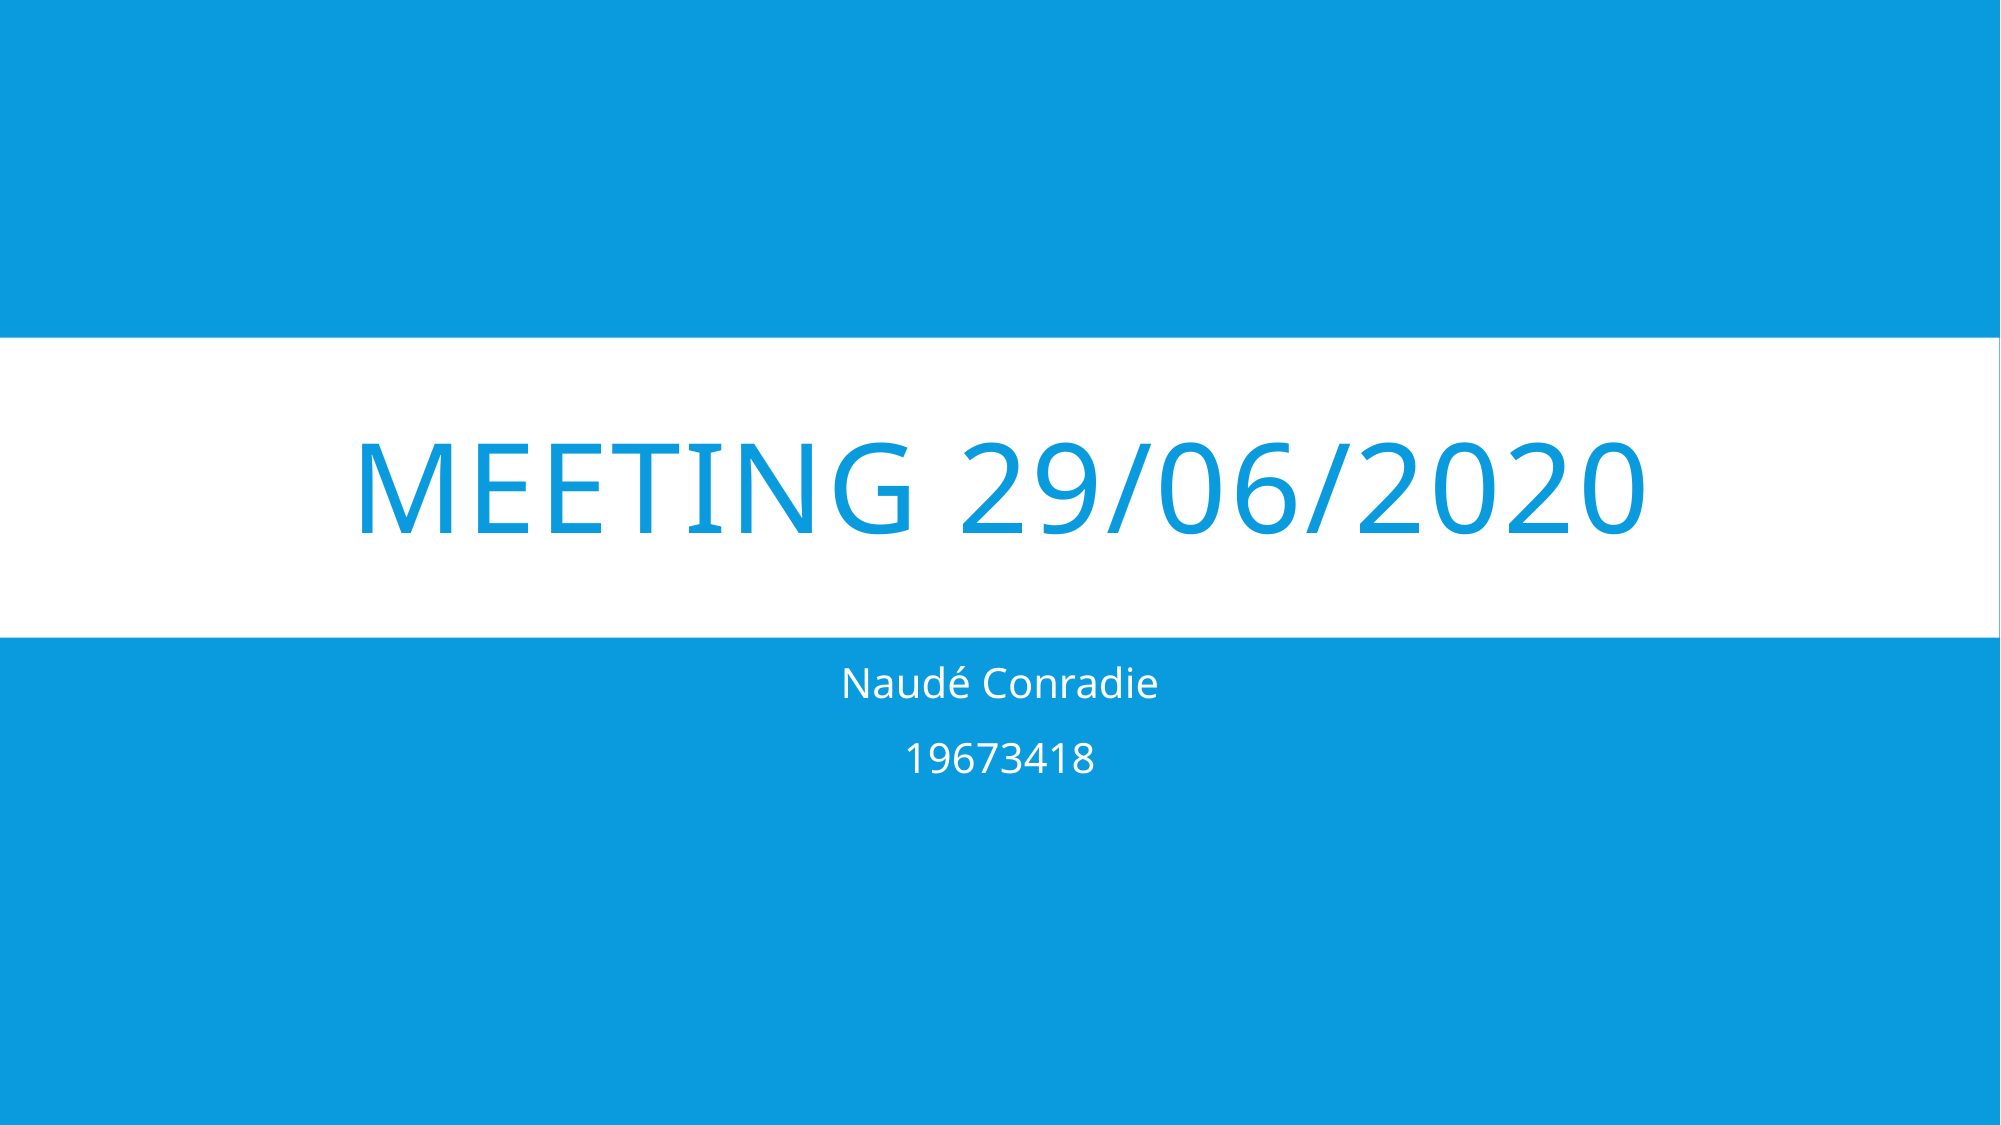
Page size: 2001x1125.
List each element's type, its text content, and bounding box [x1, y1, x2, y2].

subtitle Naudé Conradie 19673418 [249, 655, 1750, 871]
title Meeting 29/06/2020 [60, 355, 1942, 641]
